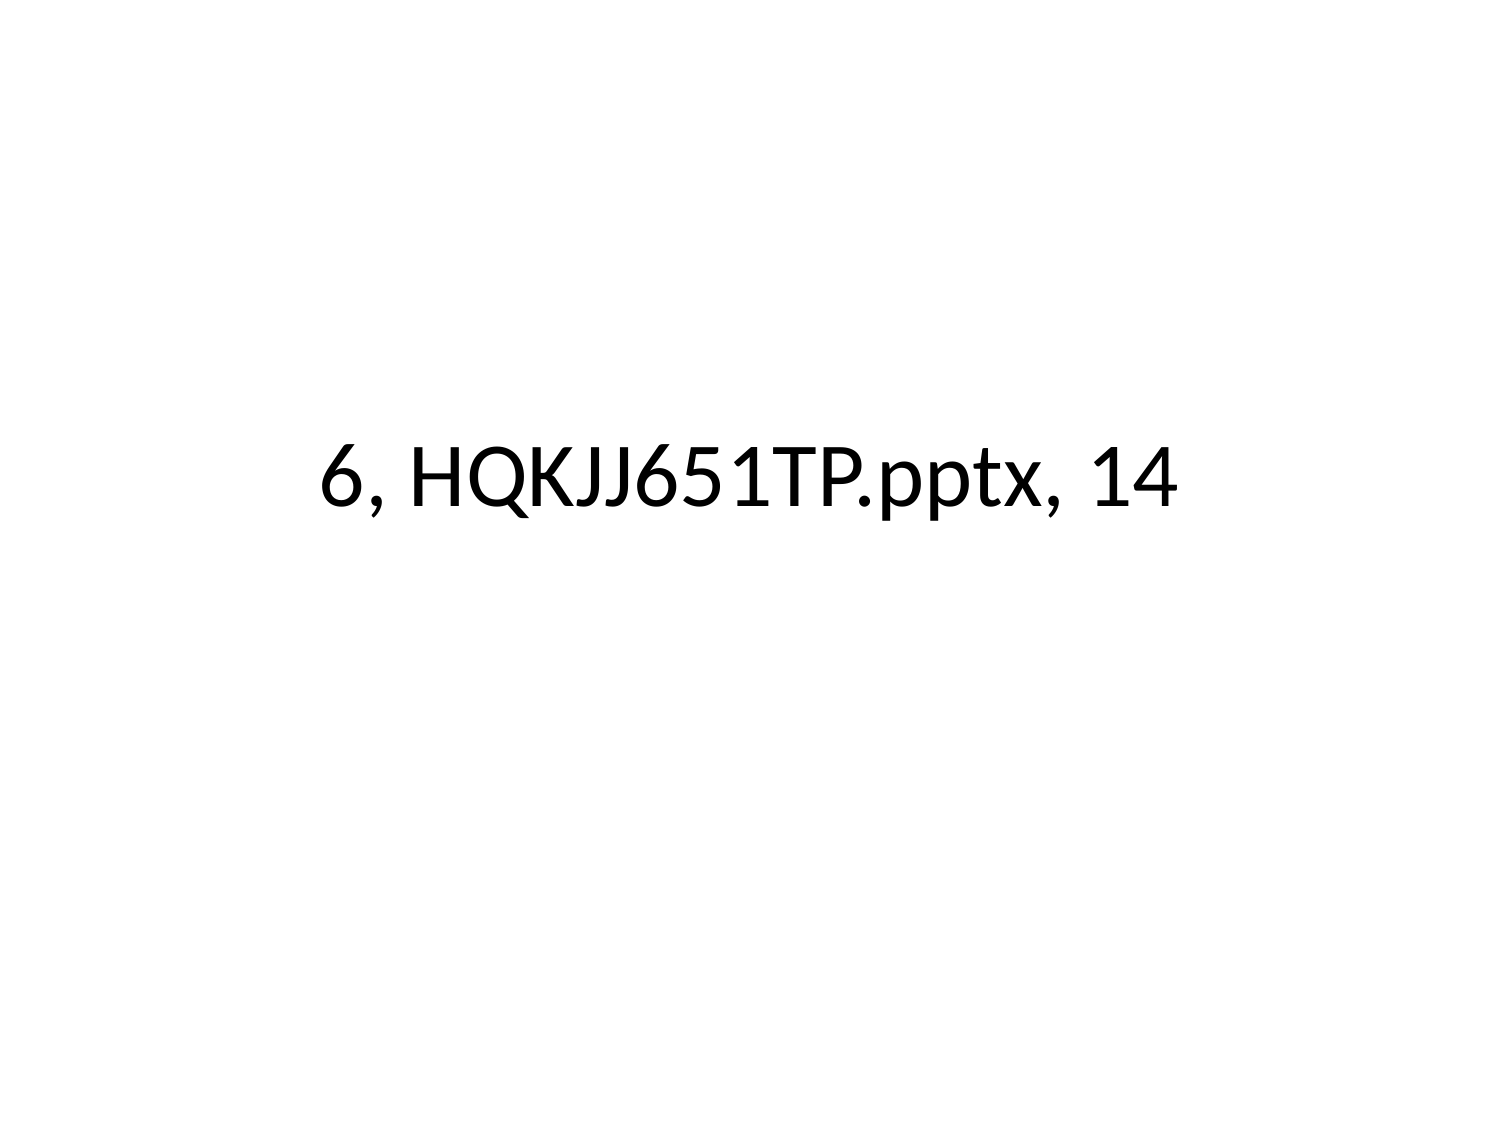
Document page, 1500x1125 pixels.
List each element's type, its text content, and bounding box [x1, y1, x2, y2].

title 6, HQKJJ651TP.pptx, 14 [112, 349, 1388, 591]
